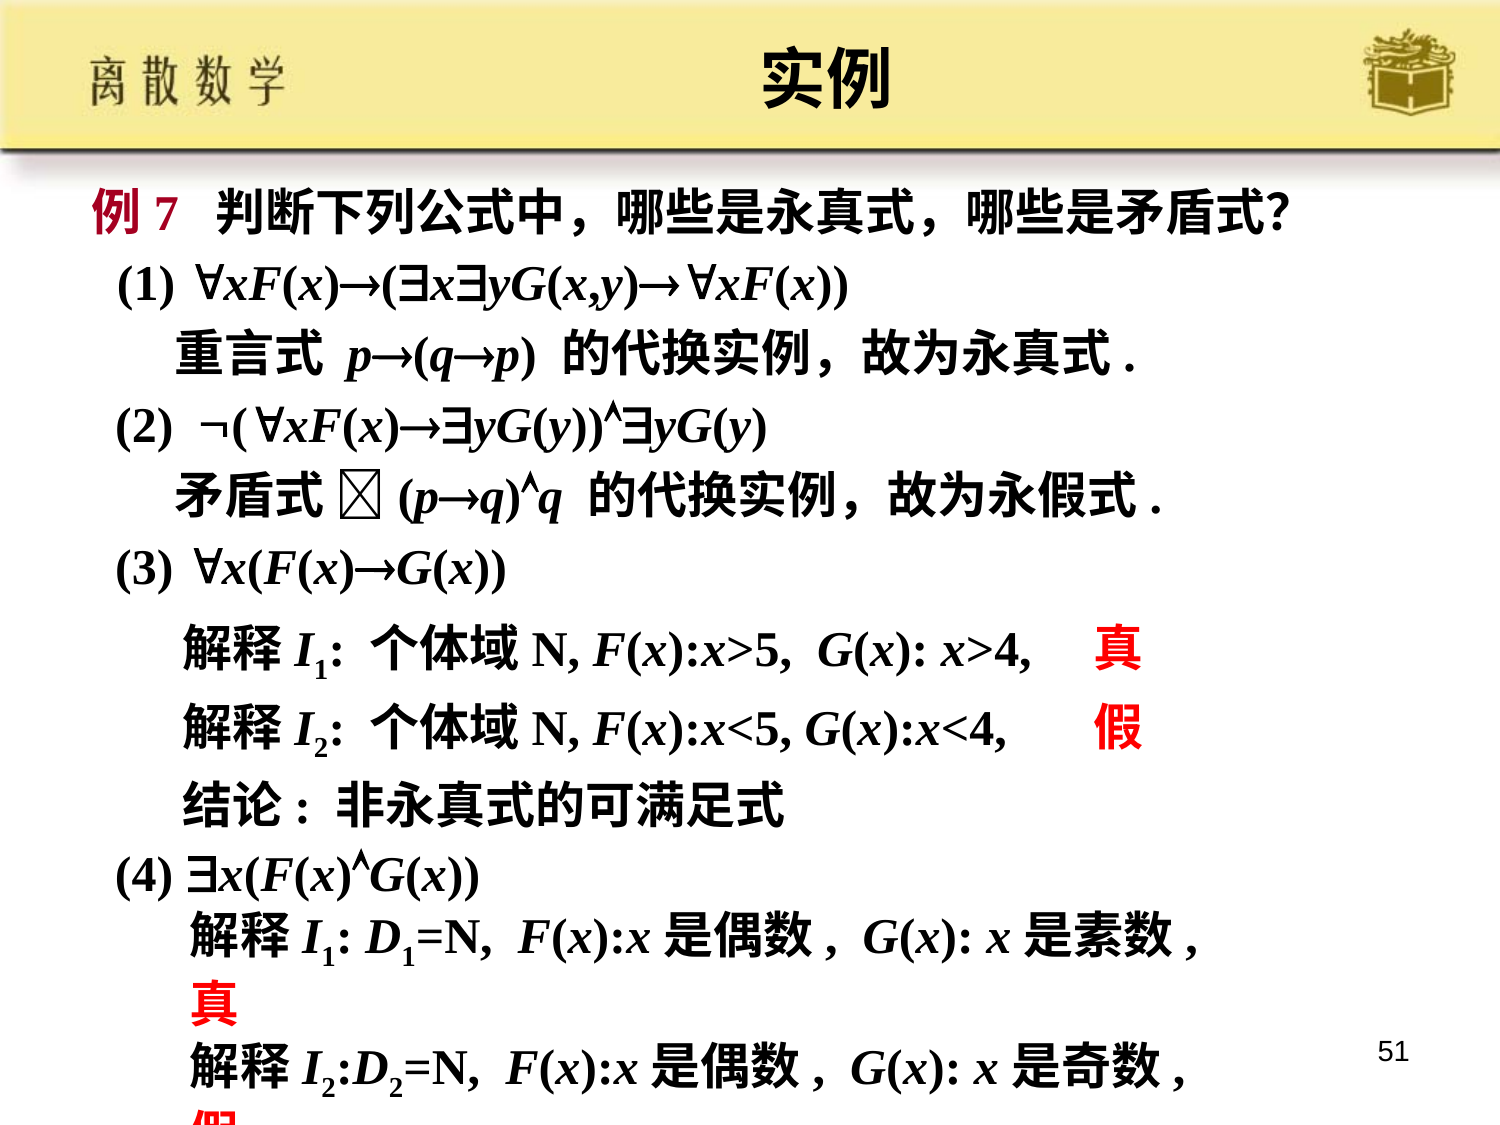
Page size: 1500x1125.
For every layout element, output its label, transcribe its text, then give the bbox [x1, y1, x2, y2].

list 例7 判断下列公式中，哪些是永真式，哪些是矛盾式？ (1) xF(x)(xyG(x,y)xF(x)) [76, 172, 1427, 362]
text_box (4) x(F(x)G(x)) 解释I1: D1=N, F(x):x是偶数, G(x): x是素数, 真 解释I2:D2=N, F(x):x是偶数, G(x): x是奇数, 假 结论: 非永真式的可满足式 [100, 834, 1282, 1125]
slide_number 51 [1282, 1024, 1425, 1103]
text_box (3) x(F(x)G(x)) [100, 527, 869, 622]
text_box (2) (xF(x)yG(y))yG(y) [100, 385, 1034, 492]
text_box 重言式 p(qp) 的代换实例，故为永真式. [159, 314, 1270, 421]
text_box 矛盾式 (pq)q 的代换实例，故为永假式. [159, 456, 1282, 563]
picture [0, 0, 1500, 1125]
title 实例 [324, 42, 1329, 112]
text_box 解释I1: 个体域N, F(x):x>5, G(x): x>4, 真 解释I2: 个体域N, F(x):x<5, G(x):x<4, 假 结论: 非永真式的可满足式 [167, 609, 1365, 858]
